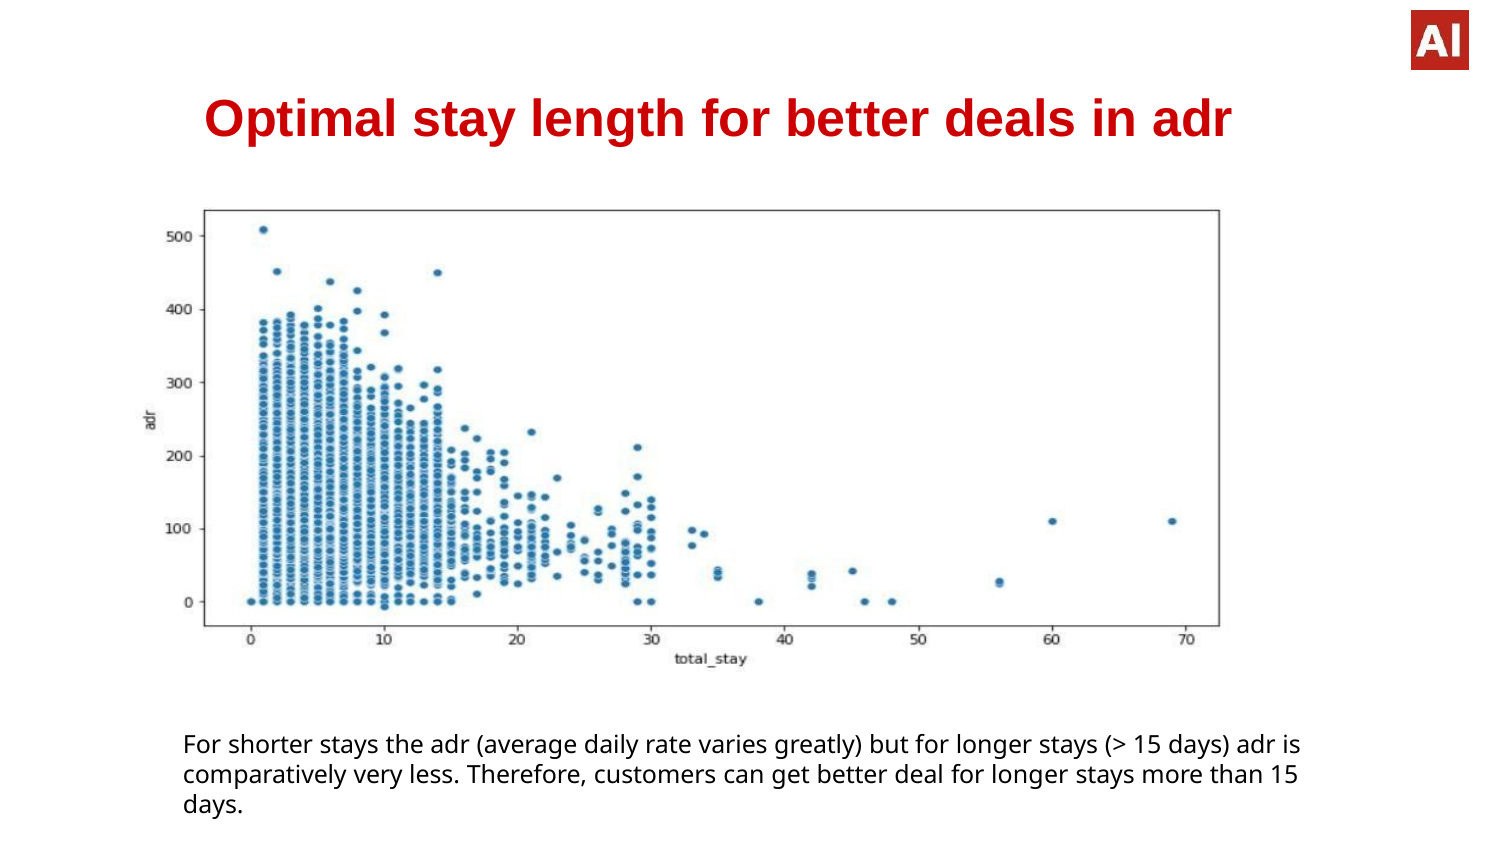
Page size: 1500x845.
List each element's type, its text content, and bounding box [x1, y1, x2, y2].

picture [1411, 10, 1469, 70]
picture [135, 207, 1230, 672]
text_box For shorter stays the adr (average daily rate varies greatly) but for longer stays (> 15 days) adr is comparatively very less. Therefore, customers can get better deal for longer stays more than 15 days. [180, 726, 1309, 819]
title Optimal stay length for better deals in adr [202, 81, 1237, 226]
